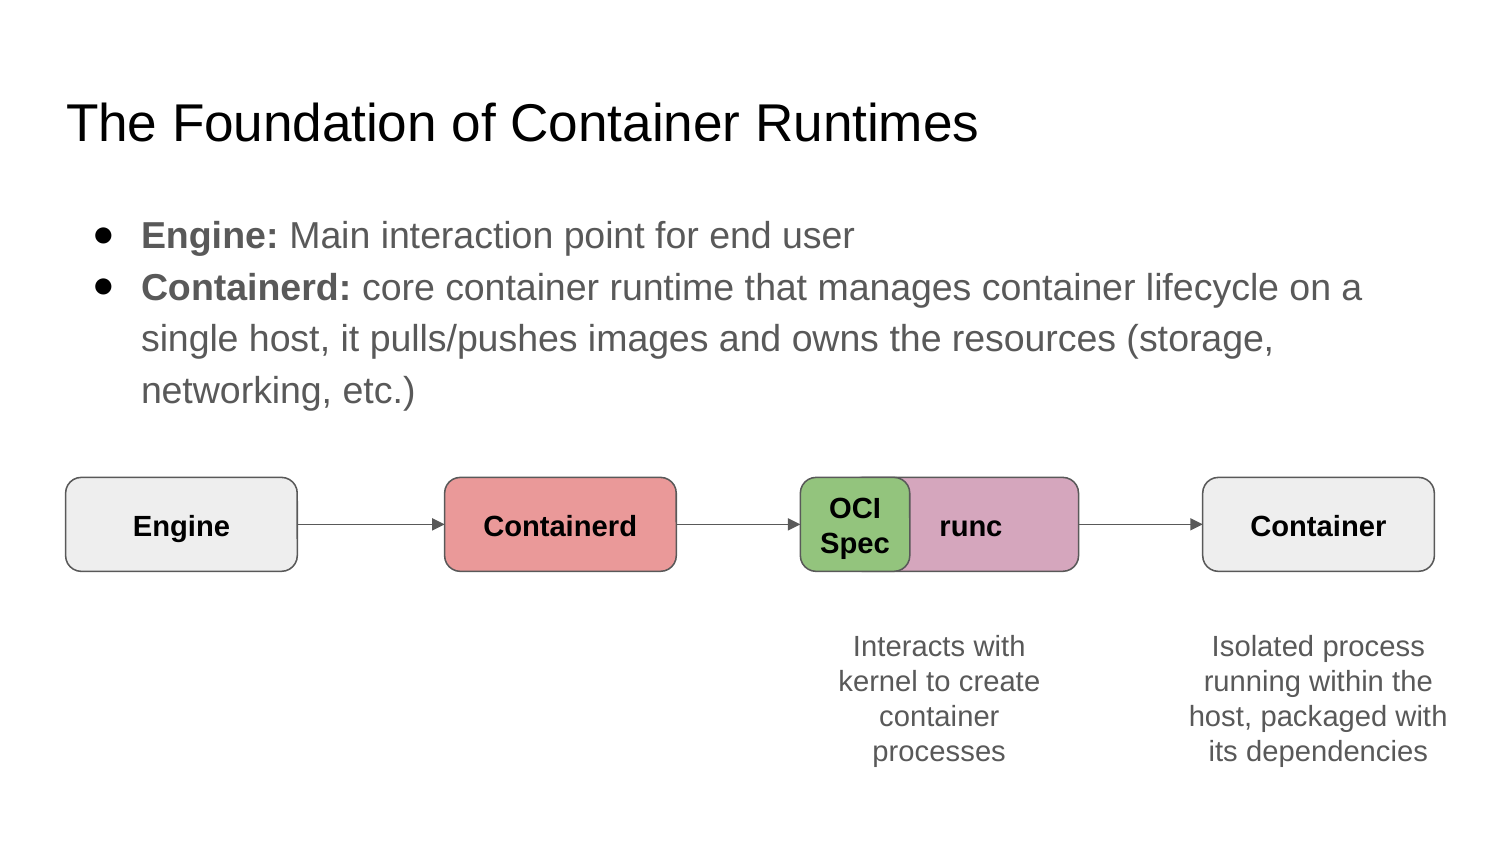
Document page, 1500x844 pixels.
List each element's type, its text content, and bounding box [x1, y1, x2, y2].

title The Foundation of Container Runtimes [51, 72, 1449, 167]
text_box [36, 477, 1464, 774]
list Engine: Main interaction point for end user Containerd: core container runtime that manages container lifecycle on a single host, it pulls/pushes images and owns the resources (storage, networking, etc.) [51, 189, 1449, 475]
